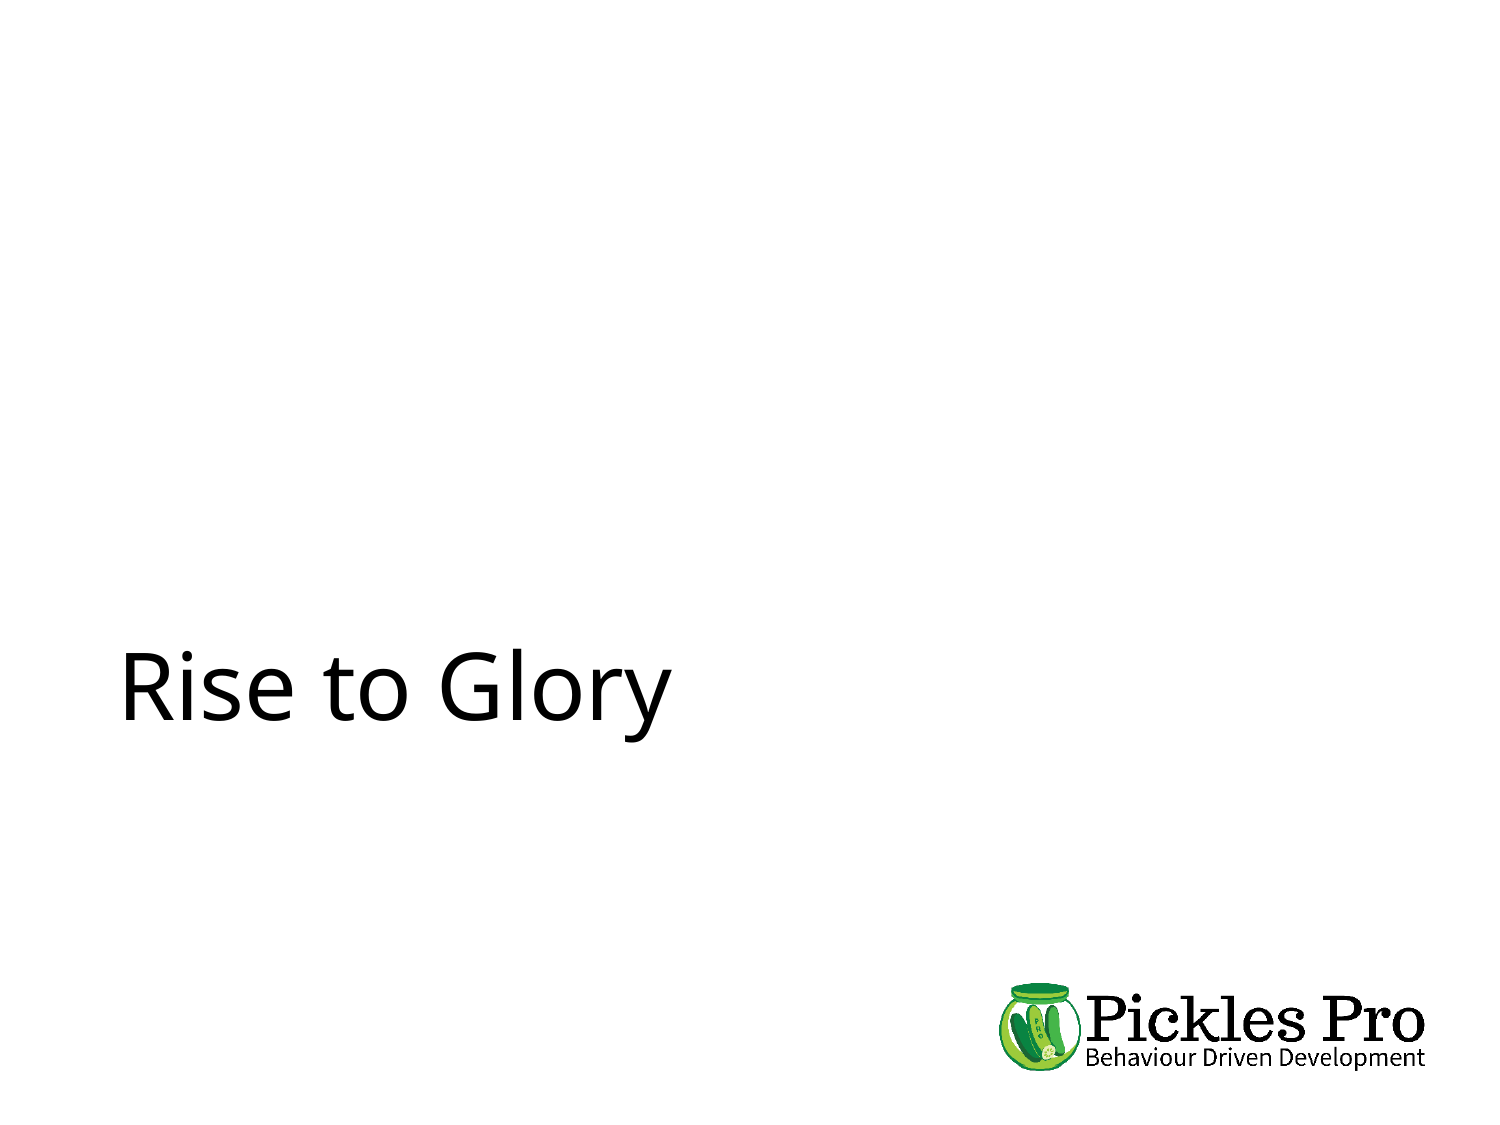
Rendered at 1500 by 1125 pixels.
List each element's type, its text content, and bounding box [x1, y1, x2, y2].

title Rise to Glory [102, 280, 1397, 749]
picture [999, 983, 1425, 1073]
